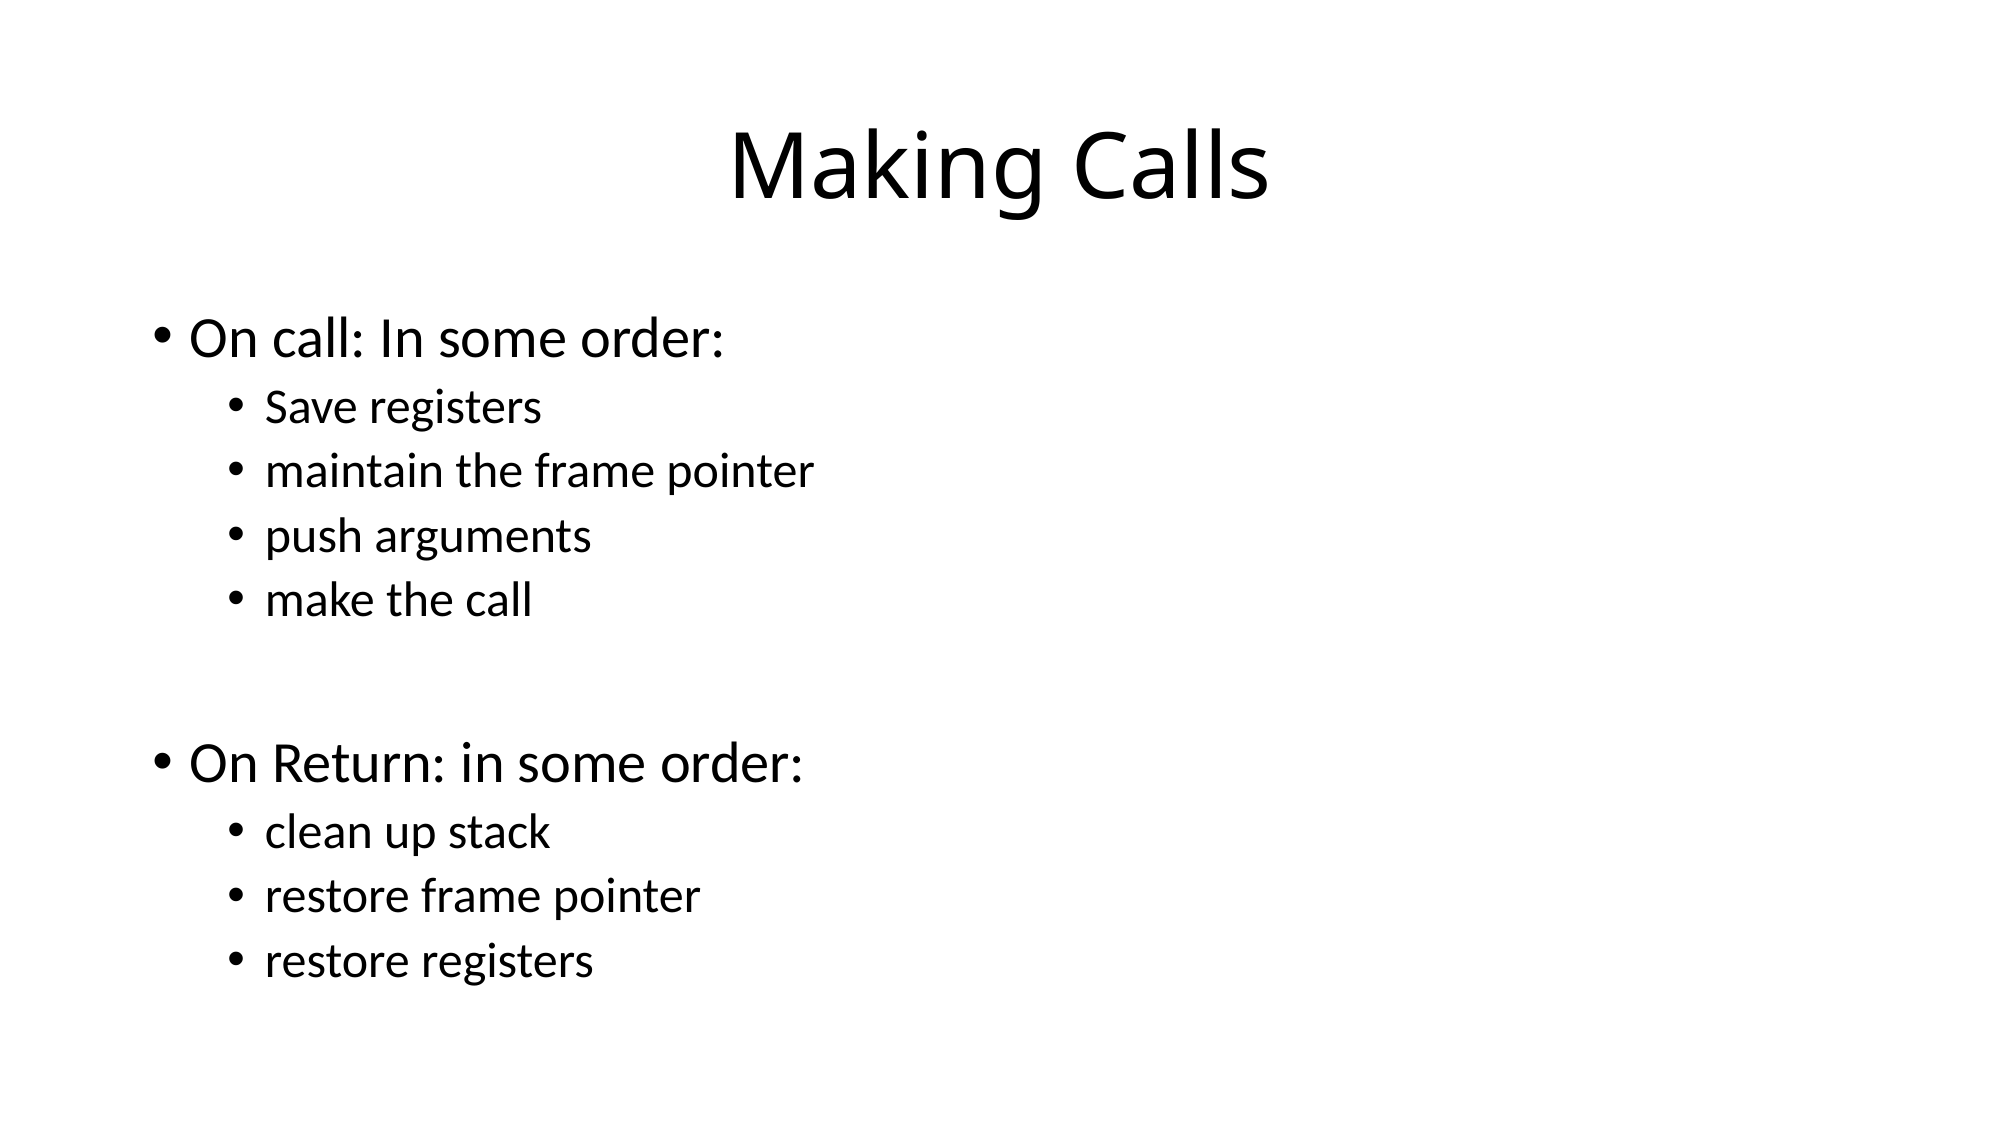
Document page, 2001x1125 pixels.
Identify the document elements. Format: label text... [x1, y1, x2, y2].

list On call: In some order: Save registers maintain the frame pointer push arguments make the call On Return: in some order: clean up stack restore frame pointer restore registers [137, 299, 1863, 1014]
title Making Calls [137, 59, 1863, 278]
